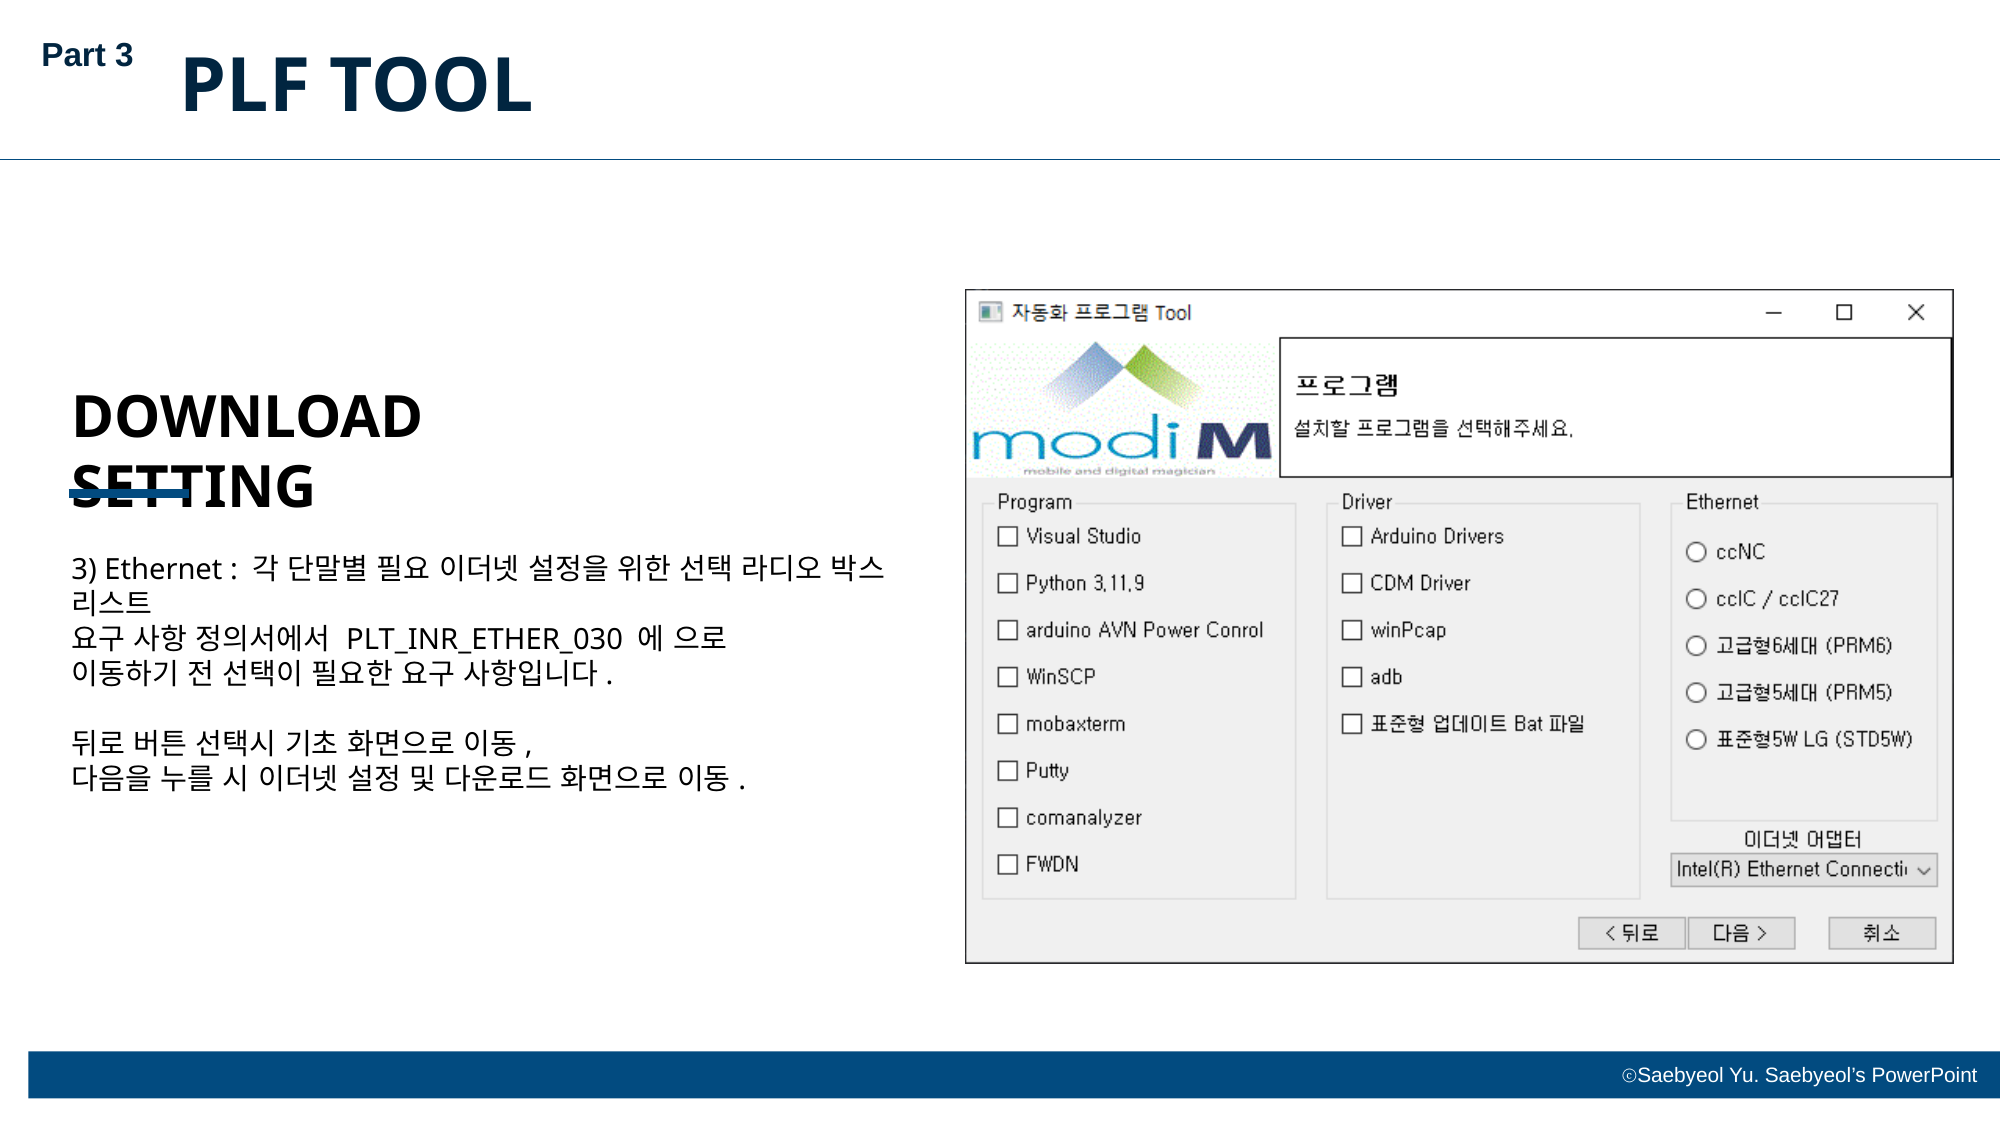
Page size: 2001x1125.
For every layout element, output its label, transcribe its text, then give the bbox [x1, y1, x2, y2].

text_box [56, 372, 965, 806]
text_box Part 3 [26, 25, 166, 81]
text_box PLF TOOL [165, 28, 783, 134]
picture [965, 288, 1954, 964]
